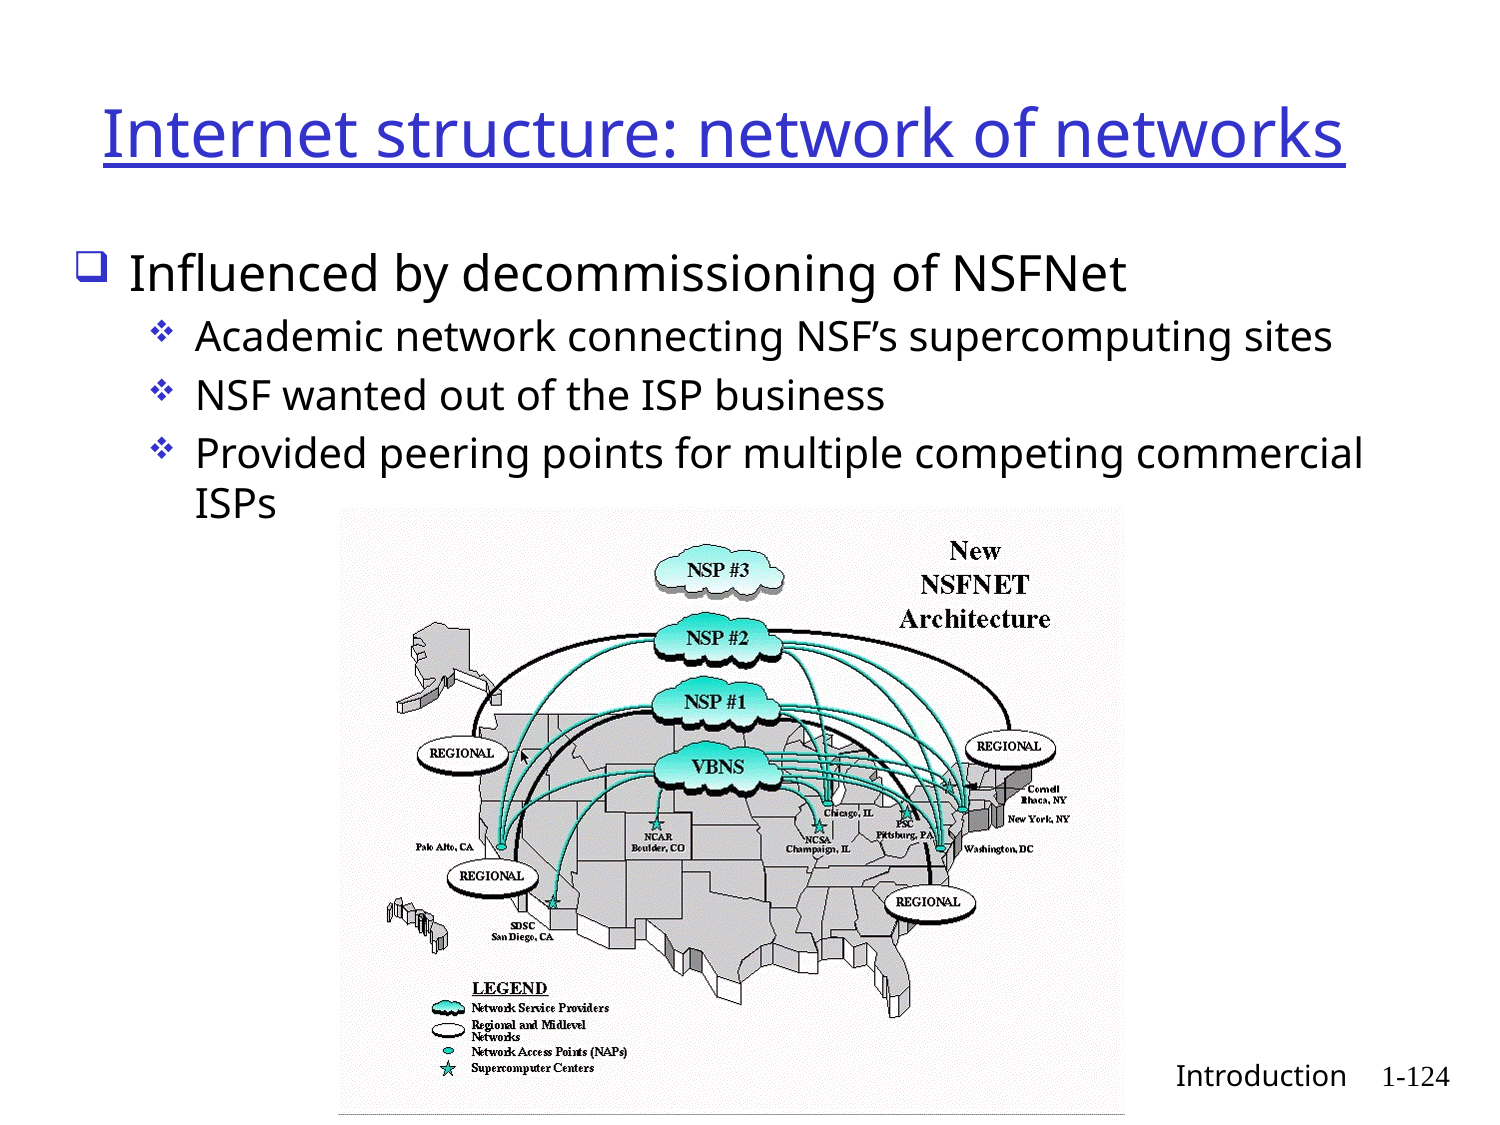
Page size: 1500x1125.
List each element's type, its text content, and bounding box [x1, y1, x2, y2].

slide_number 1-124 [1362, 1049, 1466, 1125]
title Internet structure: network of networks [87, 37, 1416, 226]
list Influenced by decommissioning of NSFNet Academic network connecting NSF’s supercomputing sites NSF wanted out of the ISP business Provided peering points for multiple competing commercial ISPs [57, 234, 1443, 998]
picture [338, 503, 1125, 1116]
footer Introduction [887, 1049, 1362, 1125]
